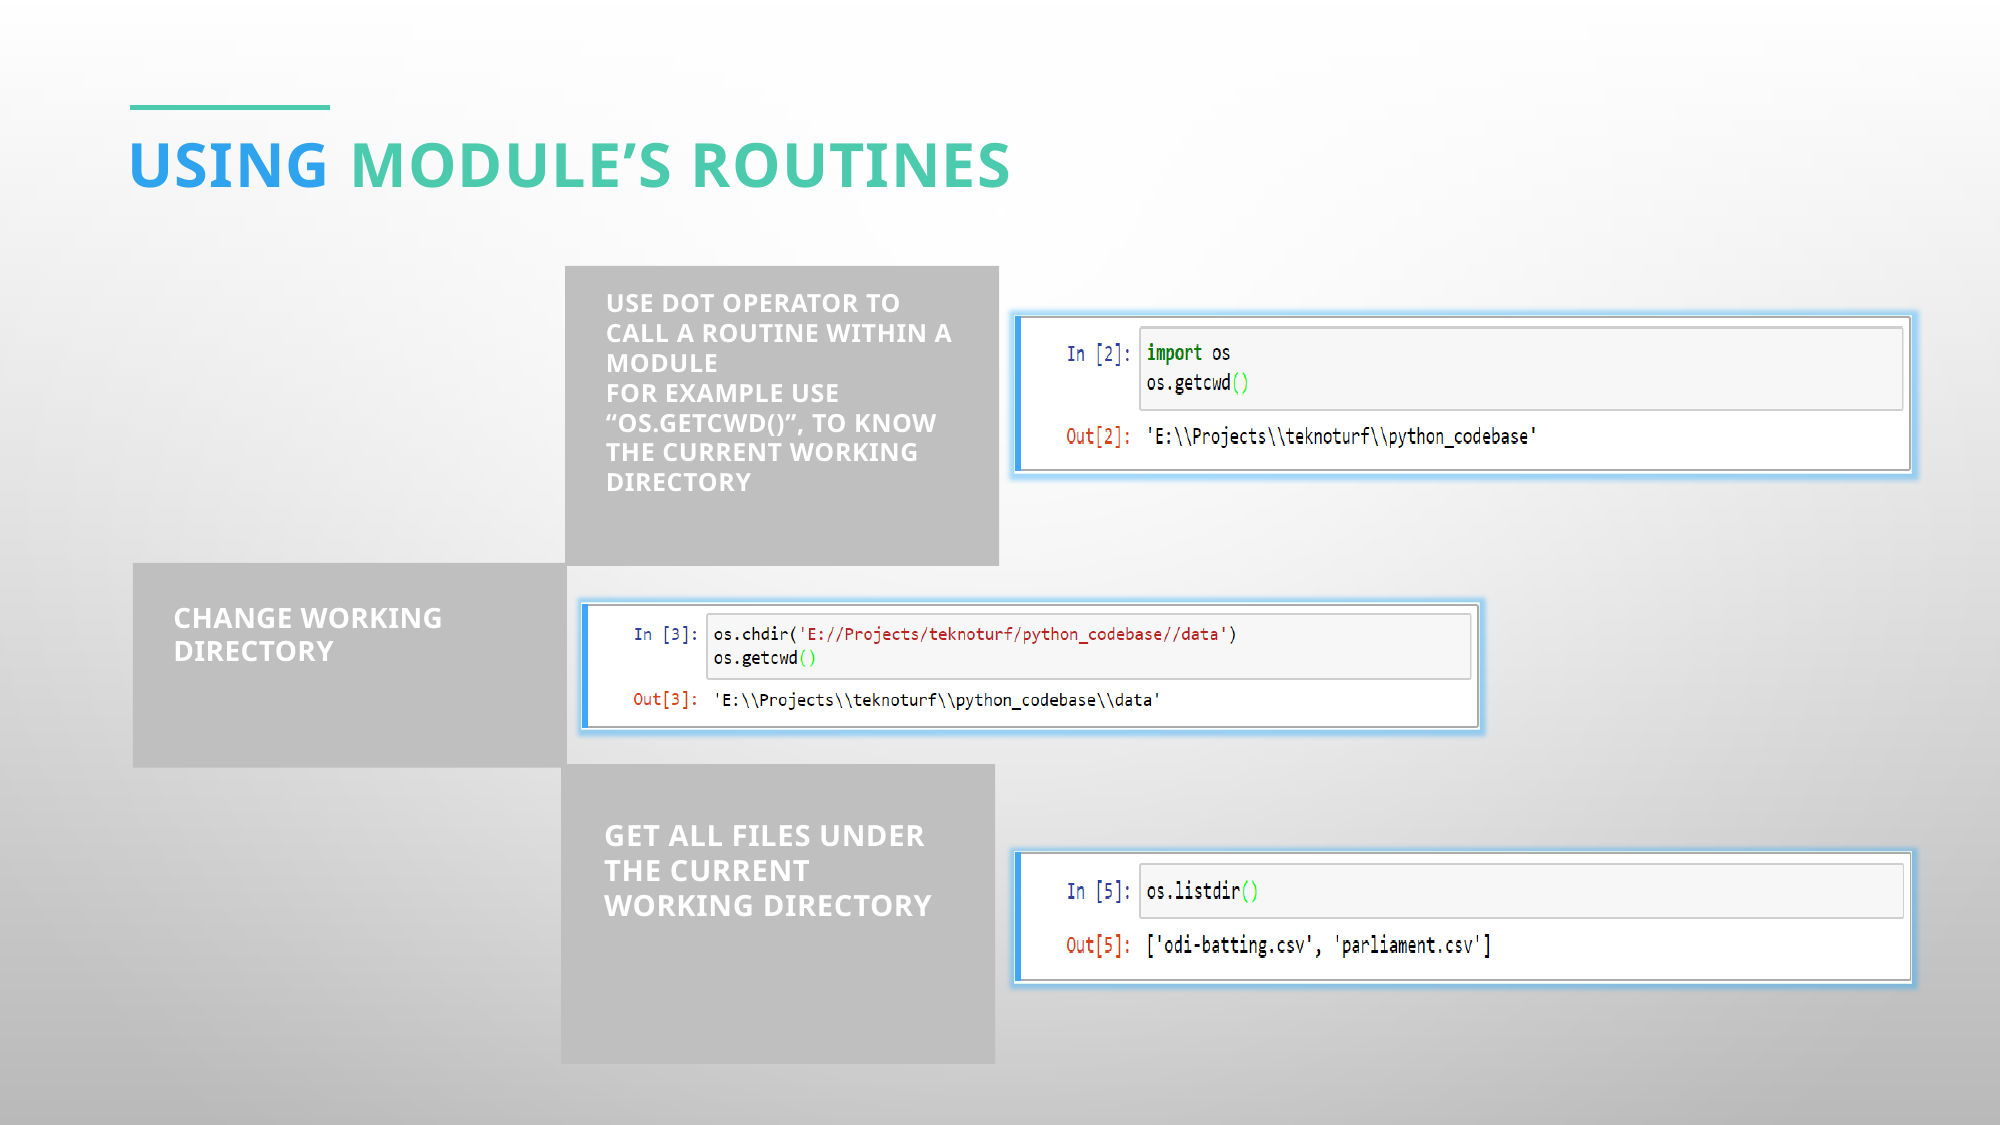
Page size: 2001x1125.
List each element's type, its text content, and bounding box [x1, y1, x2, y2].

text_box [560, 763, 996, 1065]
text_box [564, 265, 1000, 567]
picture [0, 0, 2000, 1125]
list Using module’s routines [127, 125, 1868, 210]
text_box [132, 562, 568, 768]
